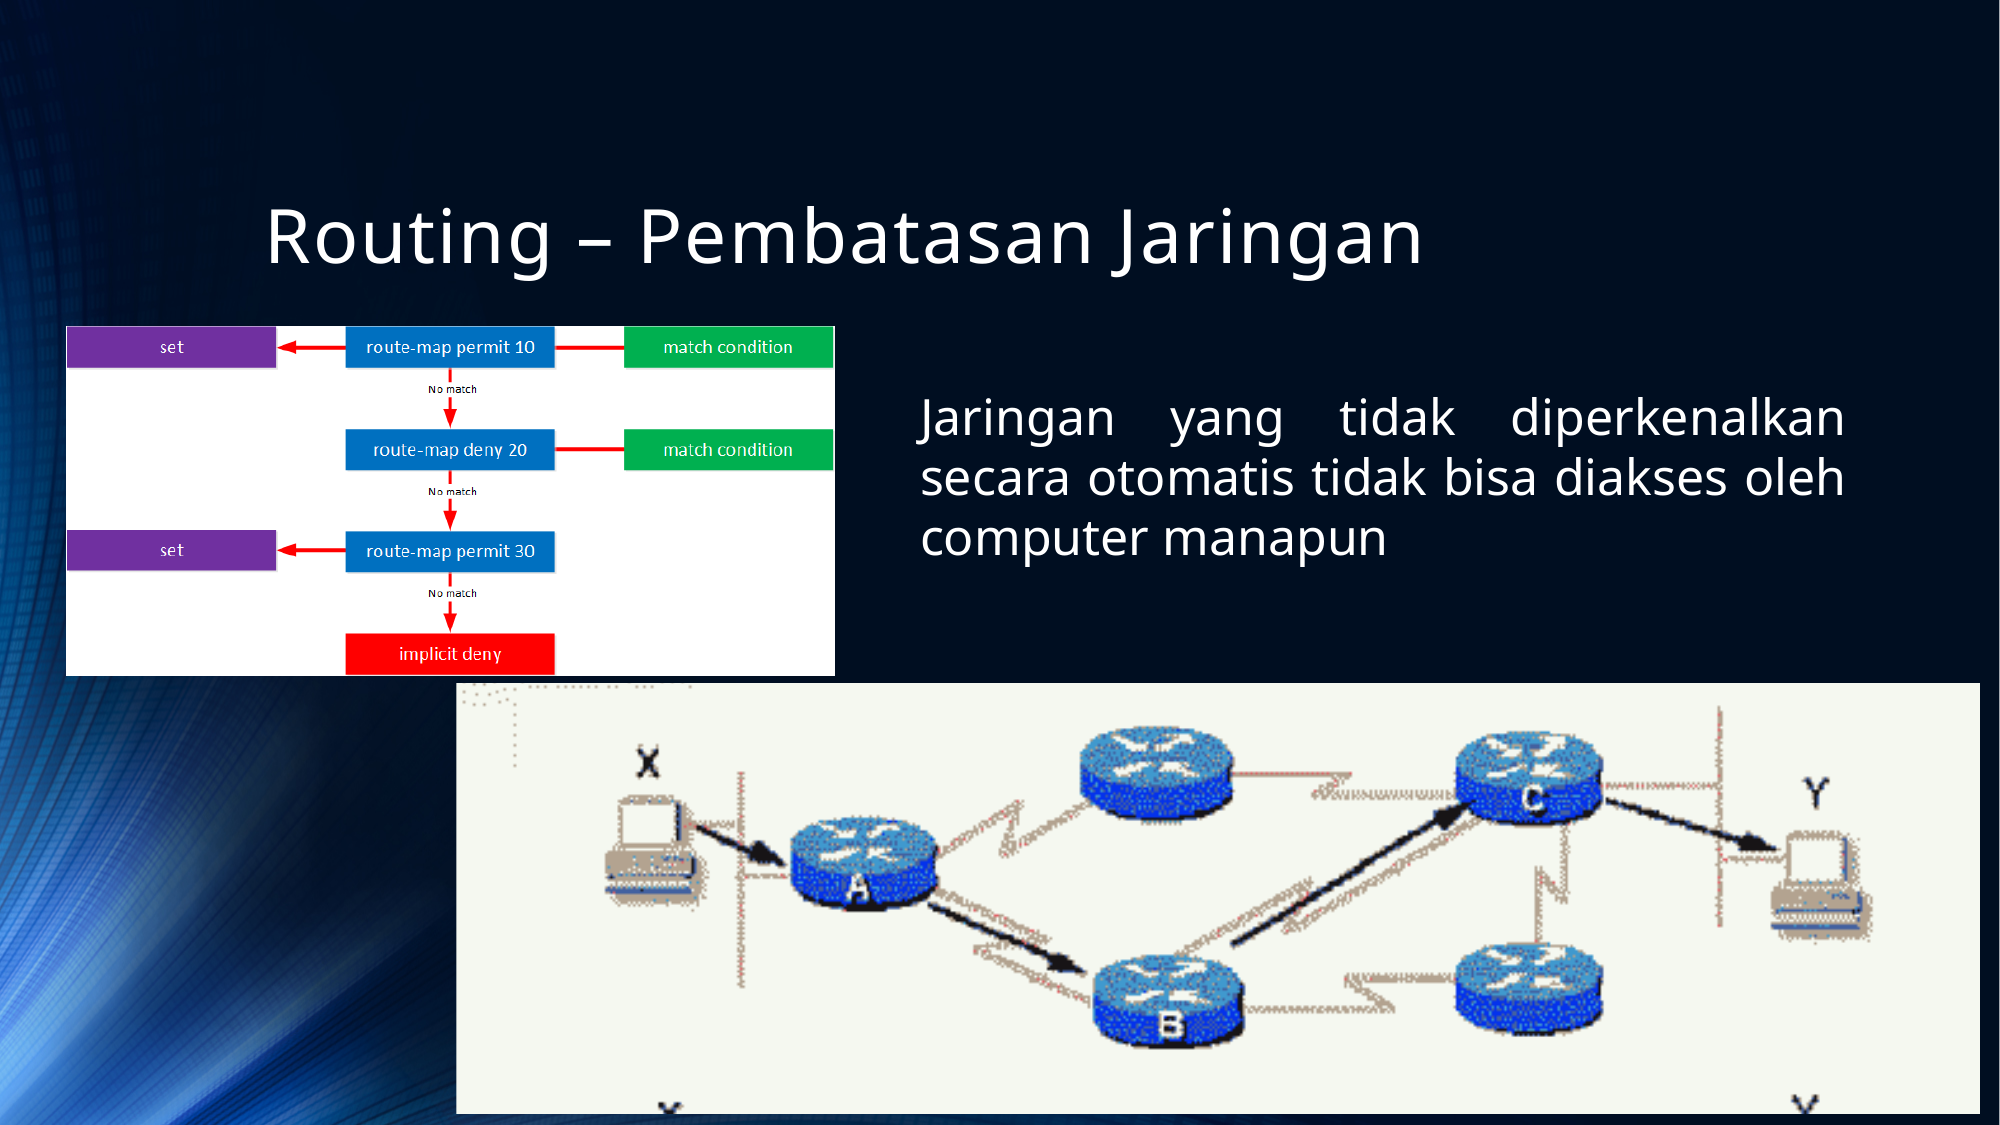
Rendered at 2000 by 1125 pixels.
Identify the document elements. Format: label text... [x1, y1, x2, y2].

picture [0, 0, 2000, 1125]
text_box Jaringan yang tidak diperkenalkan secara otomatis tidak bisa diakses oleh computer manapun [905, 378, 1862, 574]
text_box Routing – Pembatasan Jaringan [249, 62, 1750, 288]
